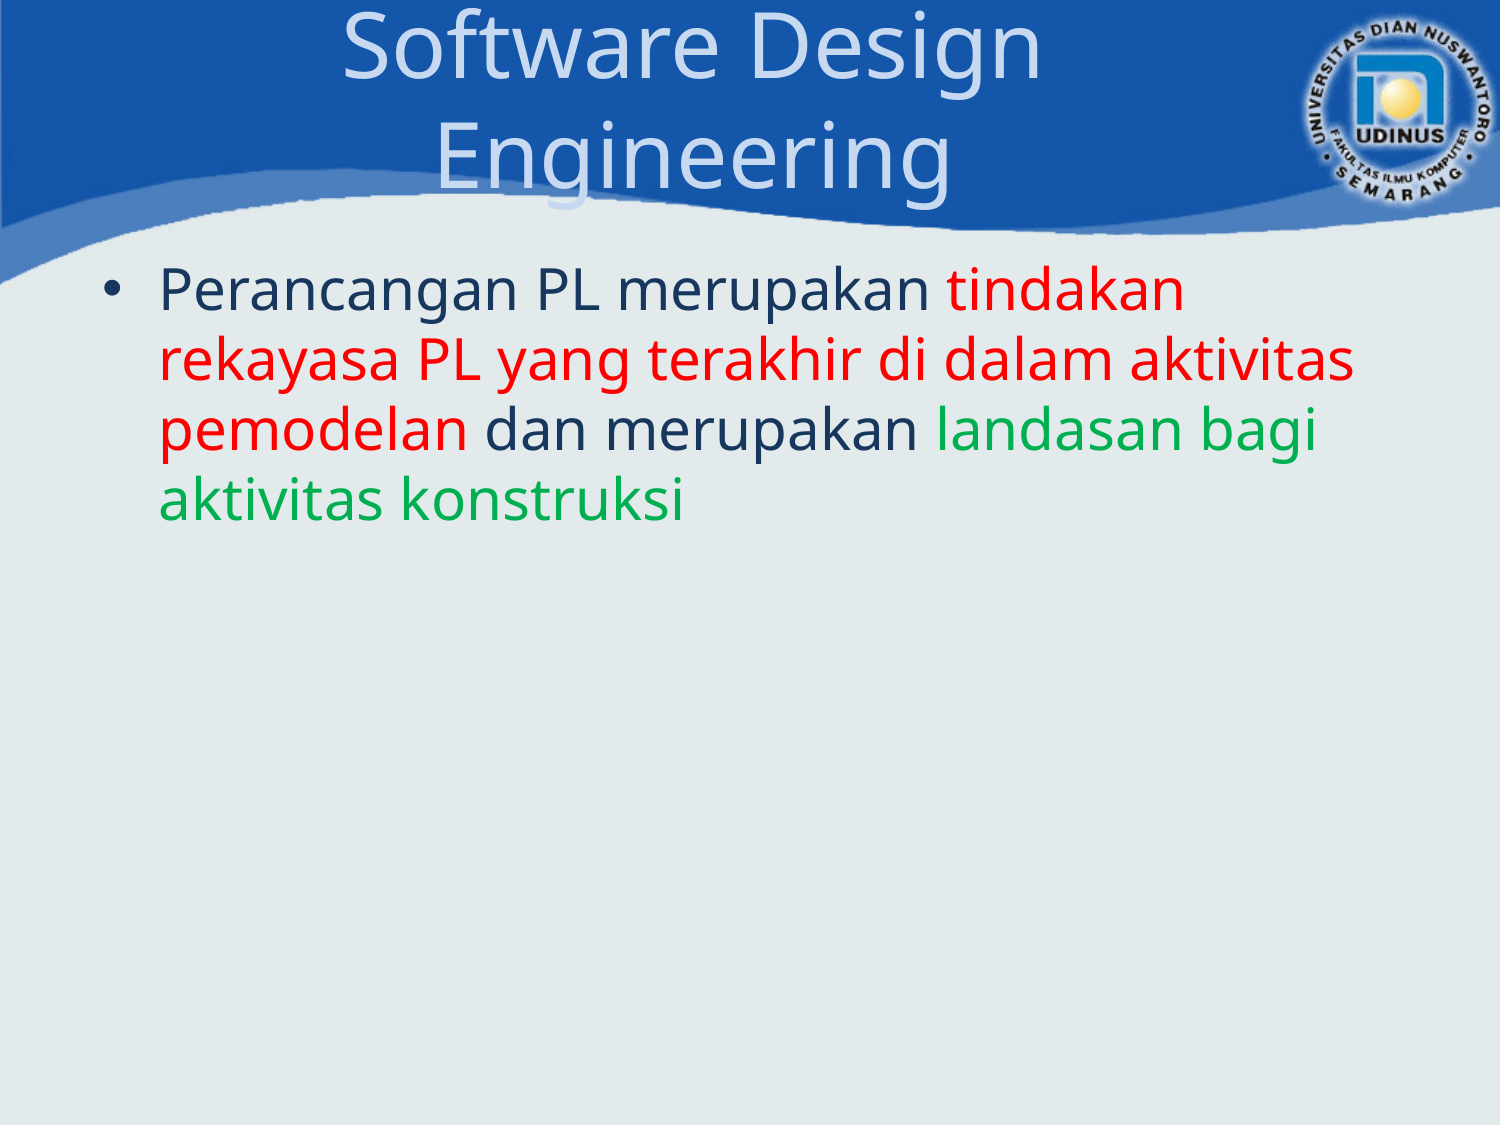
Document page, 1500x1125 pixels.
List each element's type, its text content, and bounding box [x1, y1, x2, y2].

picture [0, 0, 1500, 1125]
title Software Design Engineering [62, 2, 1325, 191]
list Perancangan PL merupakan tindakan rekayasa PL yang terakhir di dalam aktivitas pemodelan dan merupakan landasan bagi aktivitas konstruksi [87, 244, 1425, 1100]
